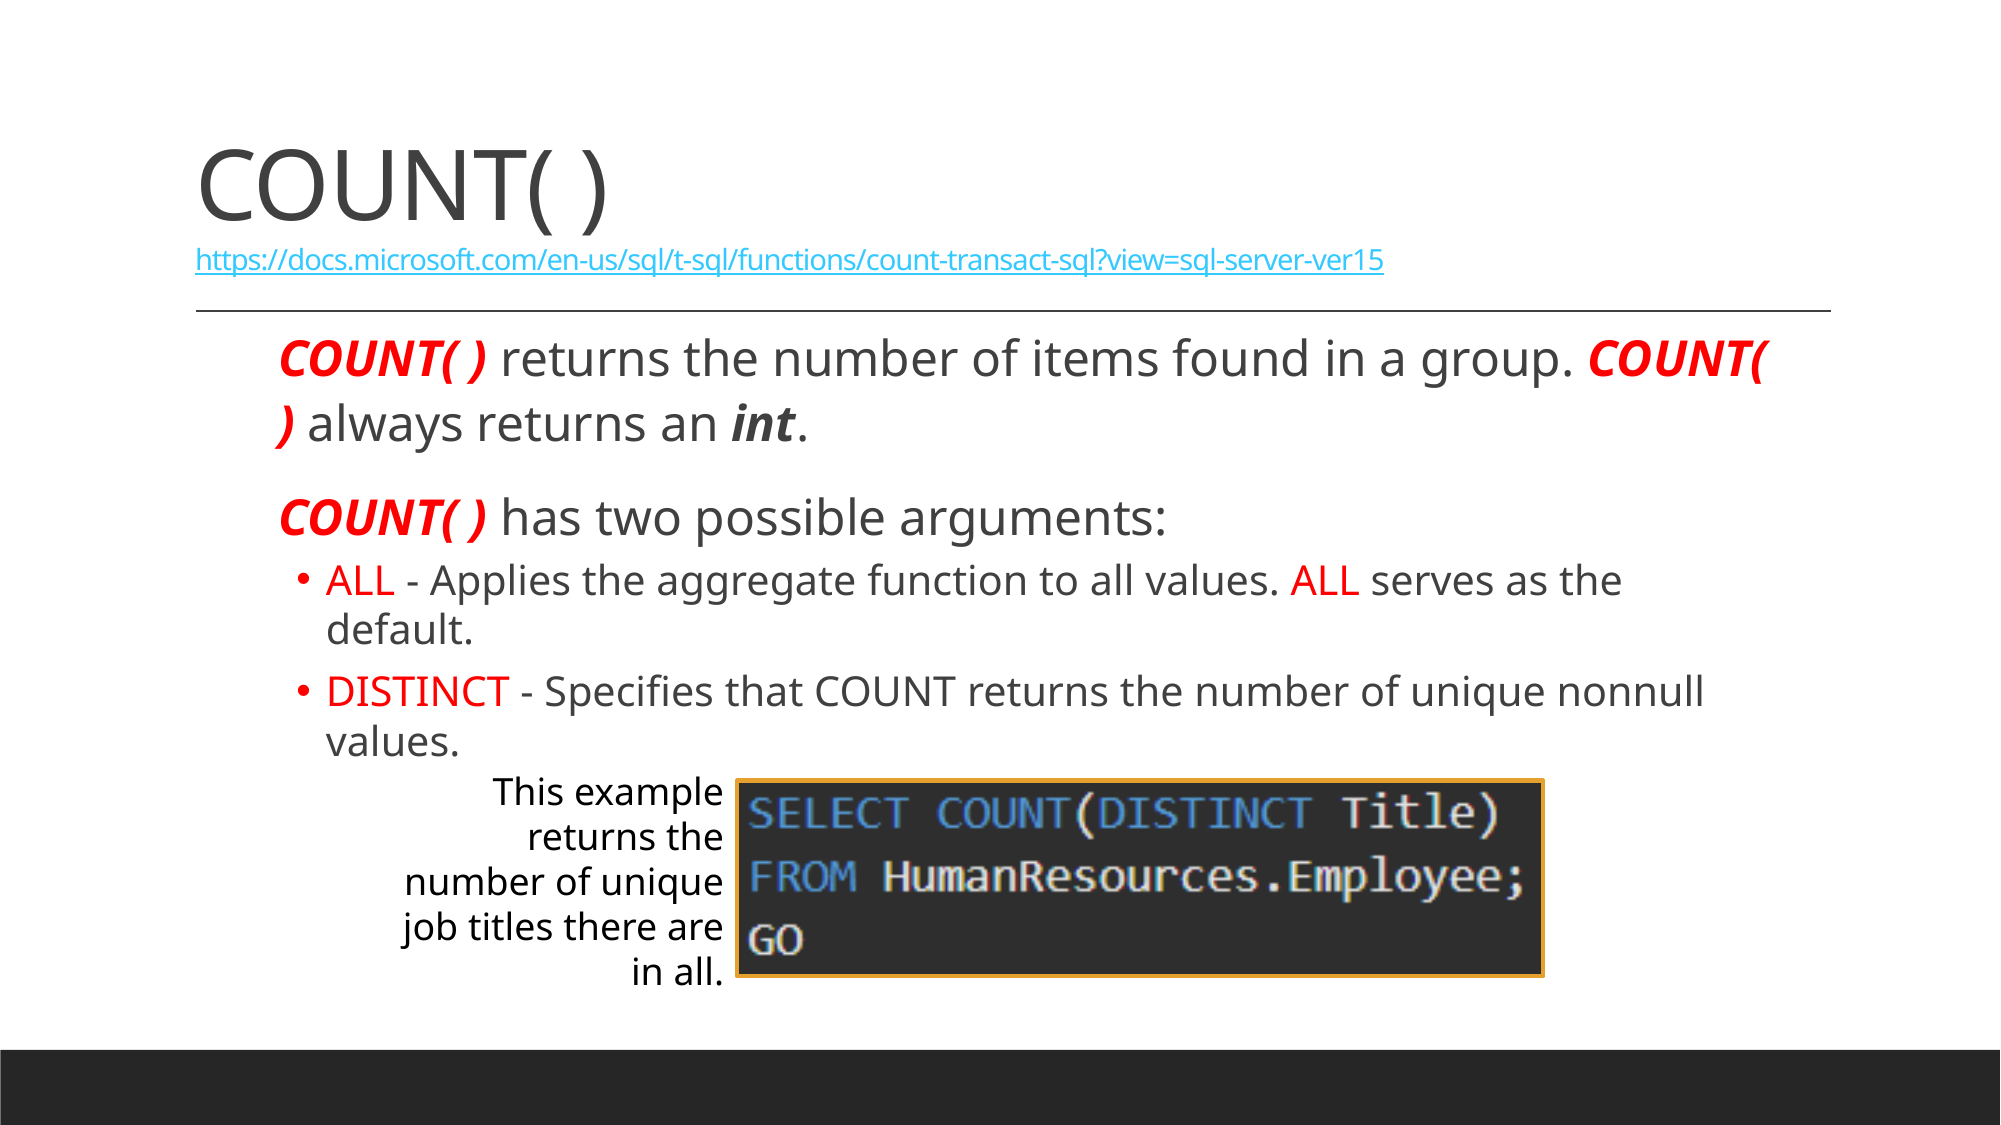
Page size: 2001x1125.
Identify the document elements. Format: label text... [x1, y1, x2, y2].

text_box This example returns the number of unique job titles there are in all. [381, 760, 740, 1001]
picture [738, 782, 1542, 975]
title COUNT( ) https://docs.microsoft.com/en-us/sql/t-sql/functions/count-transact-sql?view=sql-server-ver15 [180, 47, 1830, 285]
list COUNT( ) returns the number of items found in a group. COUNT( ) always returns an int. COUNT( ) has two possible arguments: ALL - Applies the aggregate function to all values. ALL serves as the default. DISTINCT - Specifies that COUNT returns the number of unique nonnull values. [263, 313, 1770, 772]
